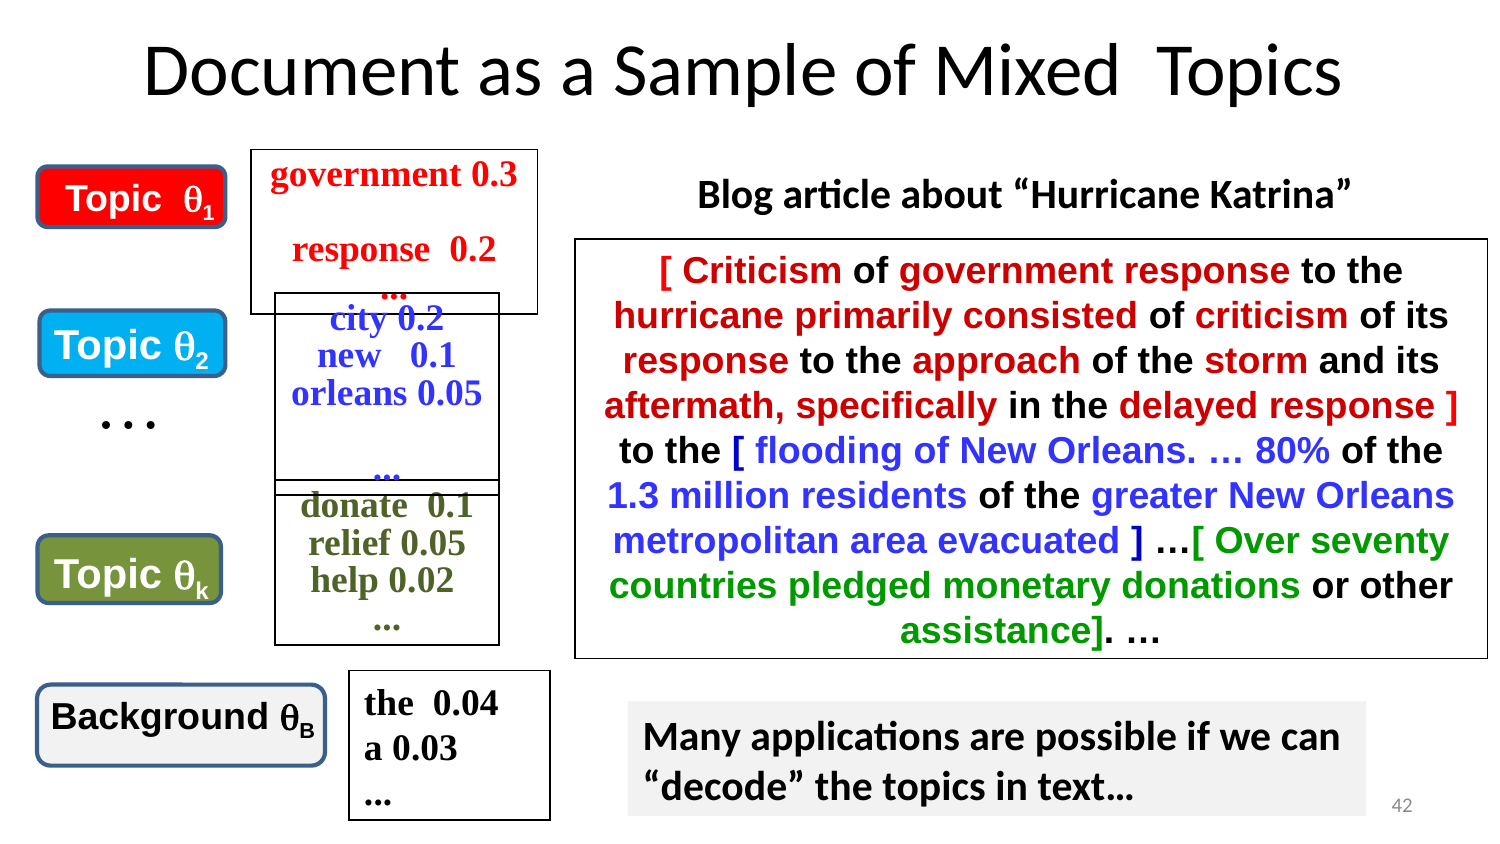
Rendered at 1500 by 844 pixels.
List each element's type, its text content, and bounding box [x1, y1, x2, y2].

text_box Topic k [37, 539, 226, 612]
text_box the 0.04 a 0.03 ... [349, 670, 550, 821]
text_box Topic 2 [31, 310, 232, 383]
text_box … [75, 354, 182, 450]
text_box donate 0.1 relief 0.05 help 0.02 ... [275, 495, 500, 645]
slide_number 42 [1074, 782, 1425, 827]
text_box Topic 1 [39, 166, 241, 233]
text_box Many applications are possible if we can “decode” the topics in text… [627, 701, 1366, 817]
text_box Background B [28, 684, 338, 791]
text_box [35, 167, 39, 226]
text_box [37, 533, 221, 539]
text_box city 0.2 new 0.1 orleans 0.05 ... [275, 292, 500, 495]
text_box Blog article about “Hurricane Katrina” [682, 159, 1369, 225]
text_box government 0.3 response 0.2 ... [250, 149, 538, 315]
text_box [ Criticism of government response to the hurricane primarily consisted of criticism of its response to the approach of the storm and its aftermath, specifically in the delayed response ] to the [ flooding of New Orleans. … 80% of the 1.3 million residents of the greater New Orleans metropolitan area evacuated ] …[ Over seventy countries pledged monetary donations or other assistance]. … [574, 238, 1488, 659]
title Document as a Sample of Mixed Topics [0, 0, 1500, 132]
